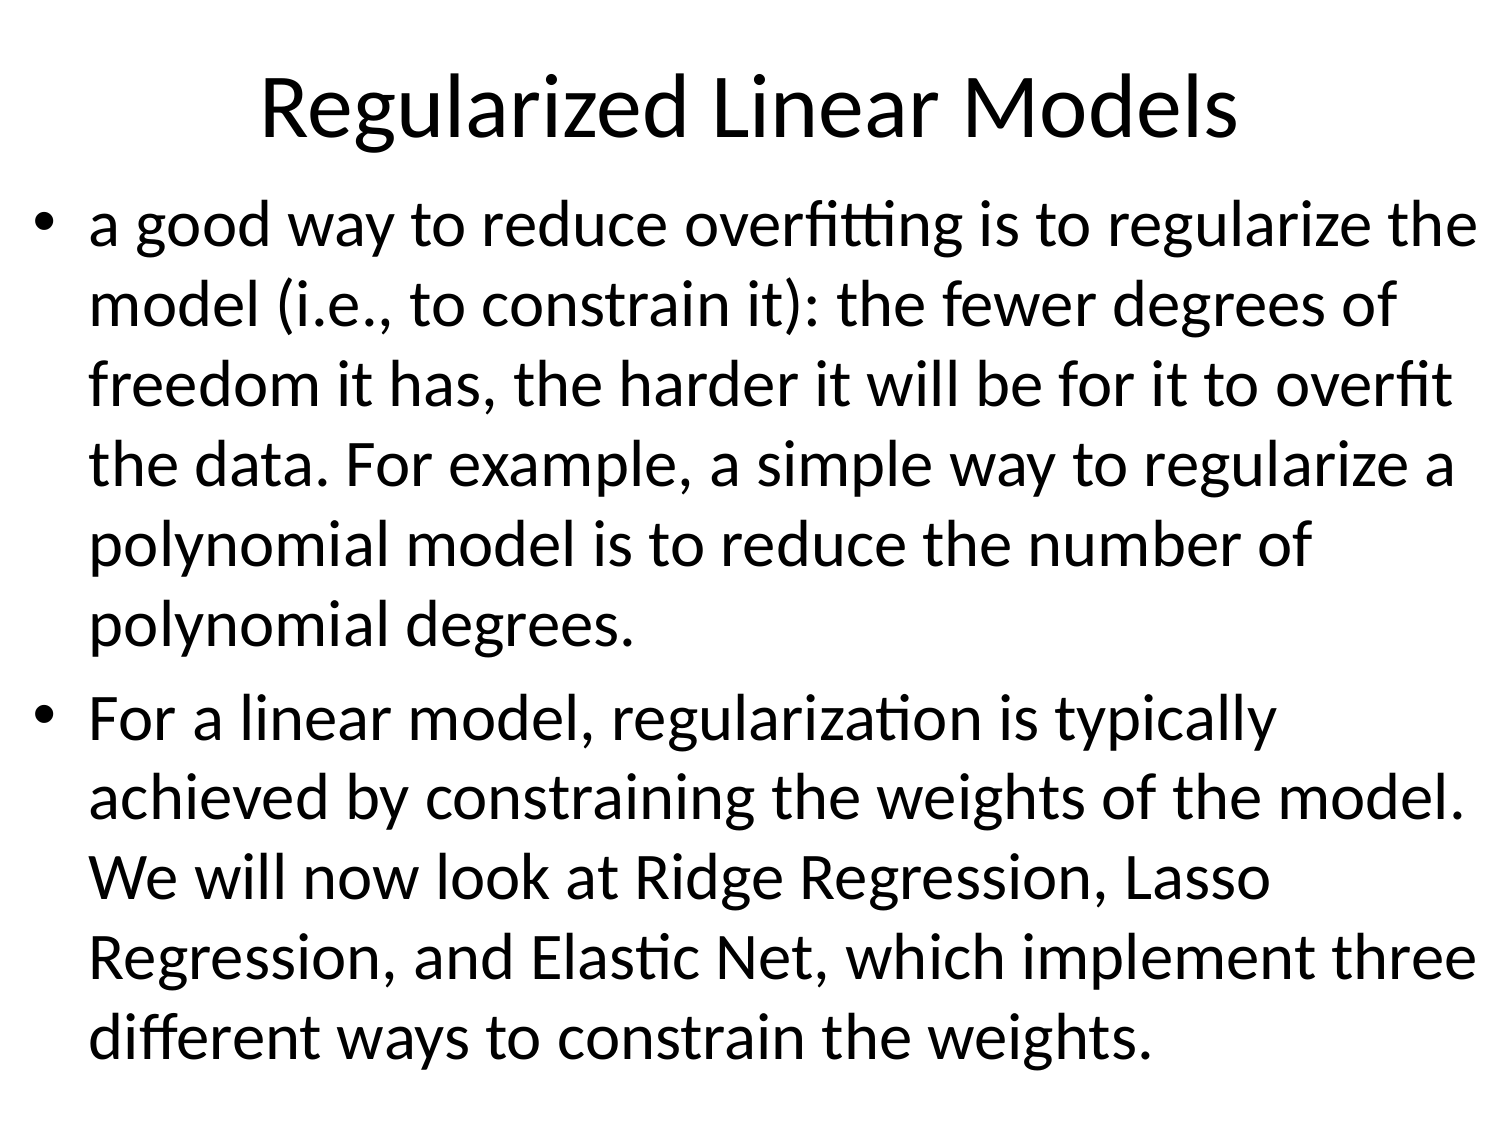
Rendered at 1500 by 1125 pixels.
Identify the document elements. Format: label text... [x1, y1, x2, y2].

list a good way to reduce overfitting is to regularize the model (i.e., to constrain it): the fewer degrees of freedom it has, the harder it will be for it to overfit the data. For example, a simple way to regularize a polynomial model is to reduce the number of polynomial degrees. For a linear model, regularization is typically achieved by constraining the weights of the model. We will now look at Ridge Regression, Lasso Regression, and Elastic Net, which implement three different ways to constrain the weights. [17, 172, 1500, 1066]
title Regularized Linear Models [75, 7, 1425, 172]
